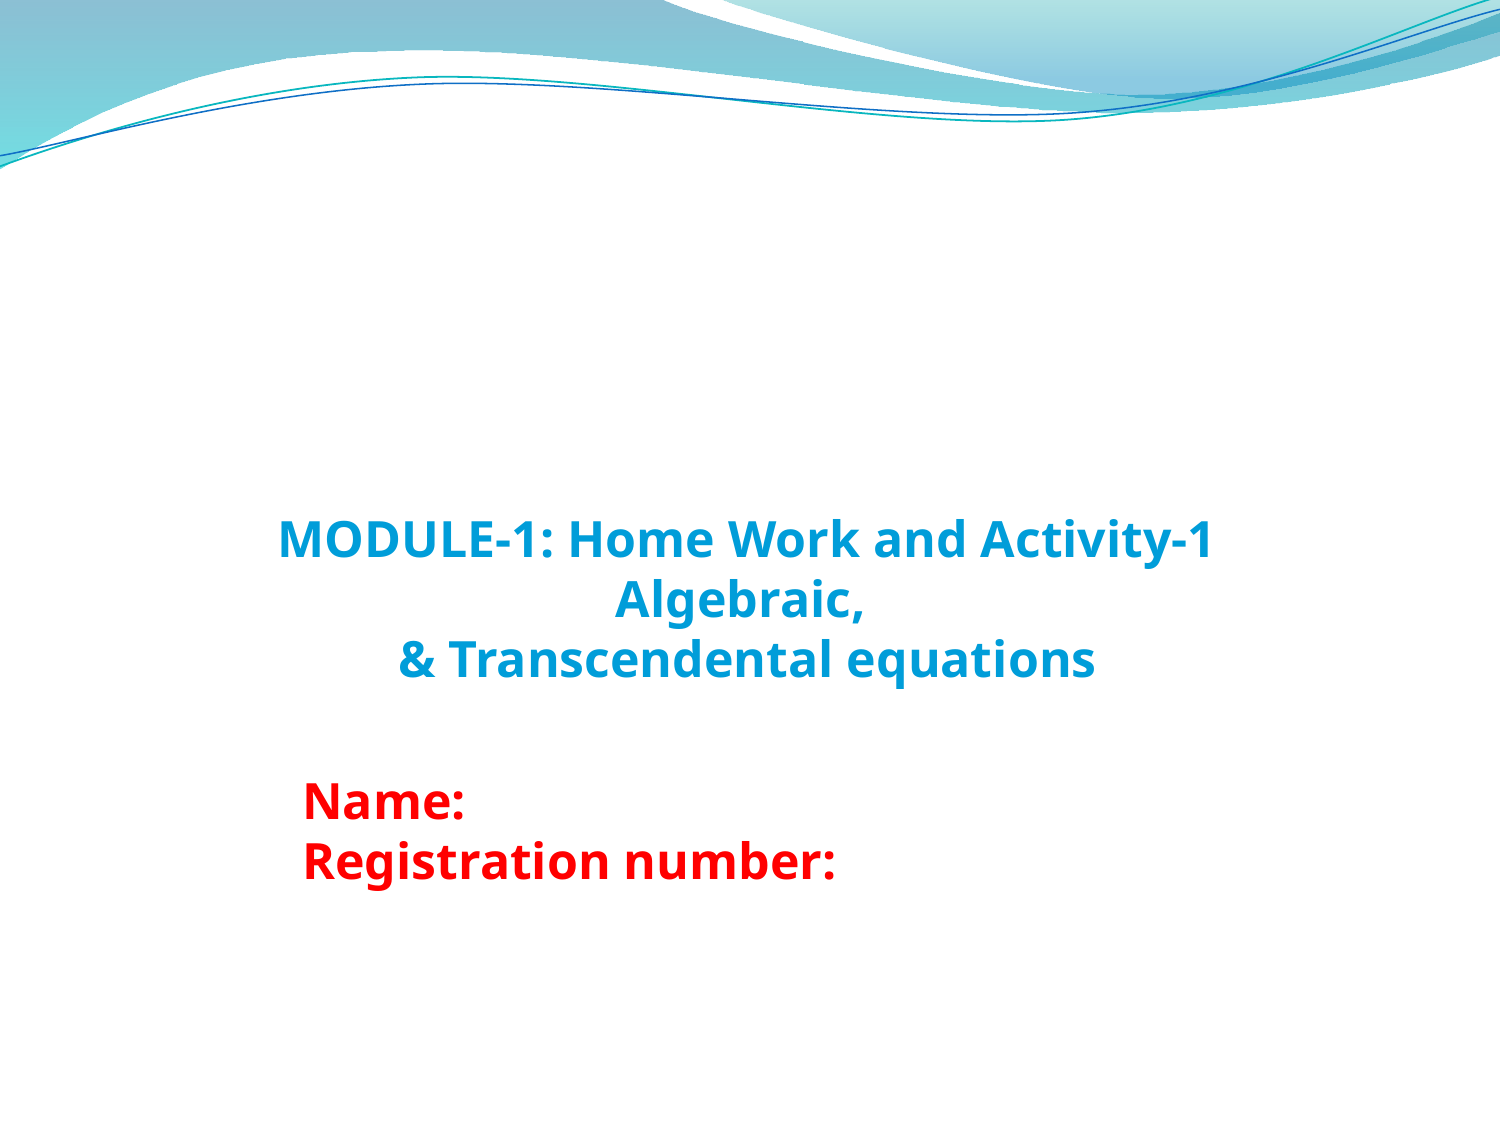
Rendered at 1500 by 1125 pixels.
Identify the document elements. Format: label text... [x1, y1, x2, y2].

text_box MODULE-1: Home Work and Activity-1 Algebraic, & Transcendental equations [262, 499, 1232, 695]
text_box Name: Registration number: [287, 762, 1257, 898]
